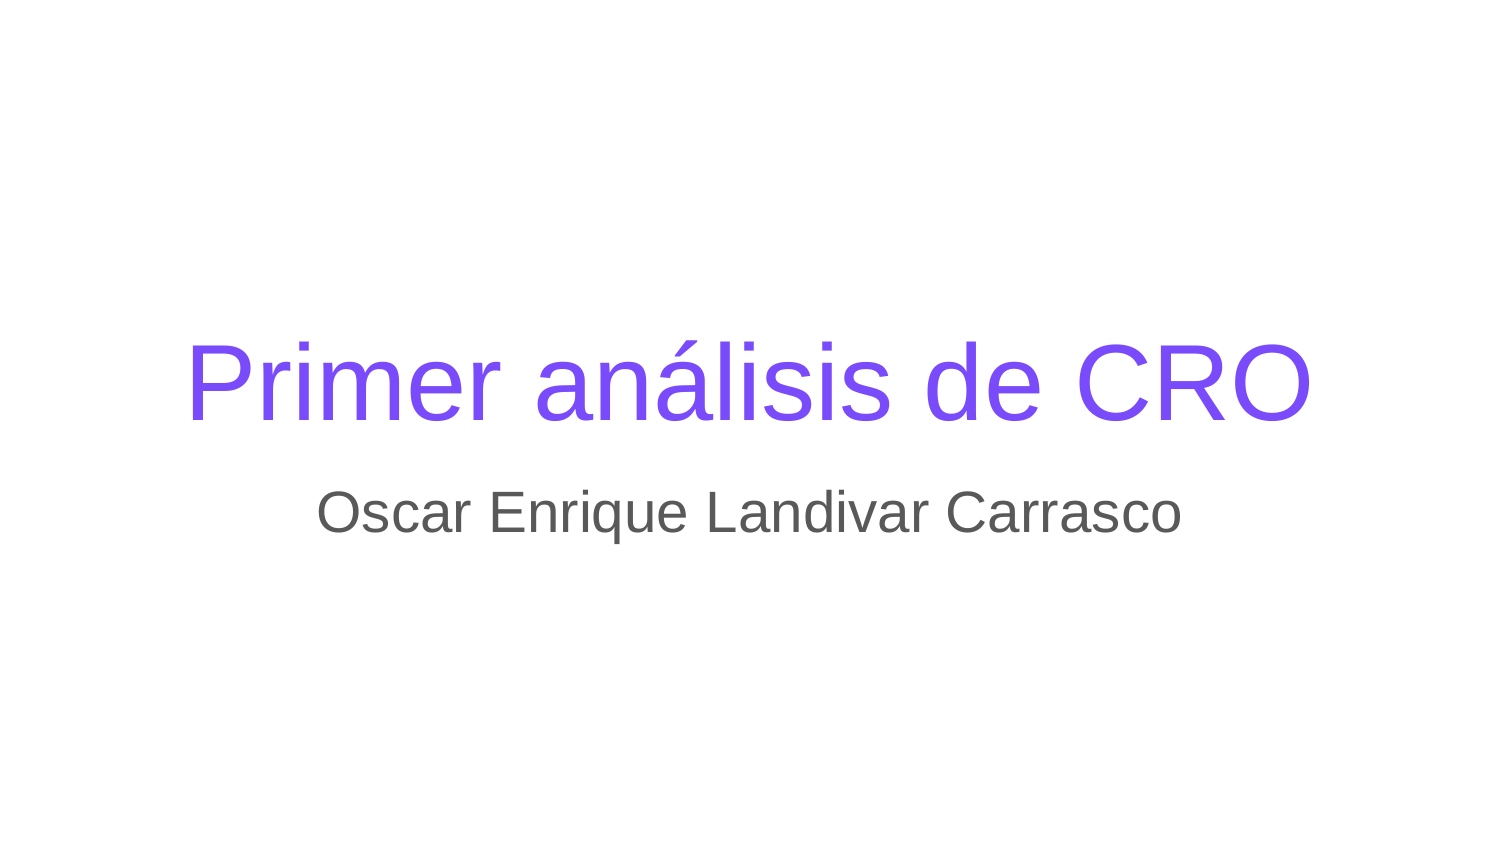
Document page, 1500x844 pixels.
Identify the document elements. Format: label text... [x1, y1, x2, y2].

title Primer análisis de CRO [51, 122, 1449, 459]
subtitle Oscar Enrique Landivar Carrasco [51, 464, 1449, 595]
